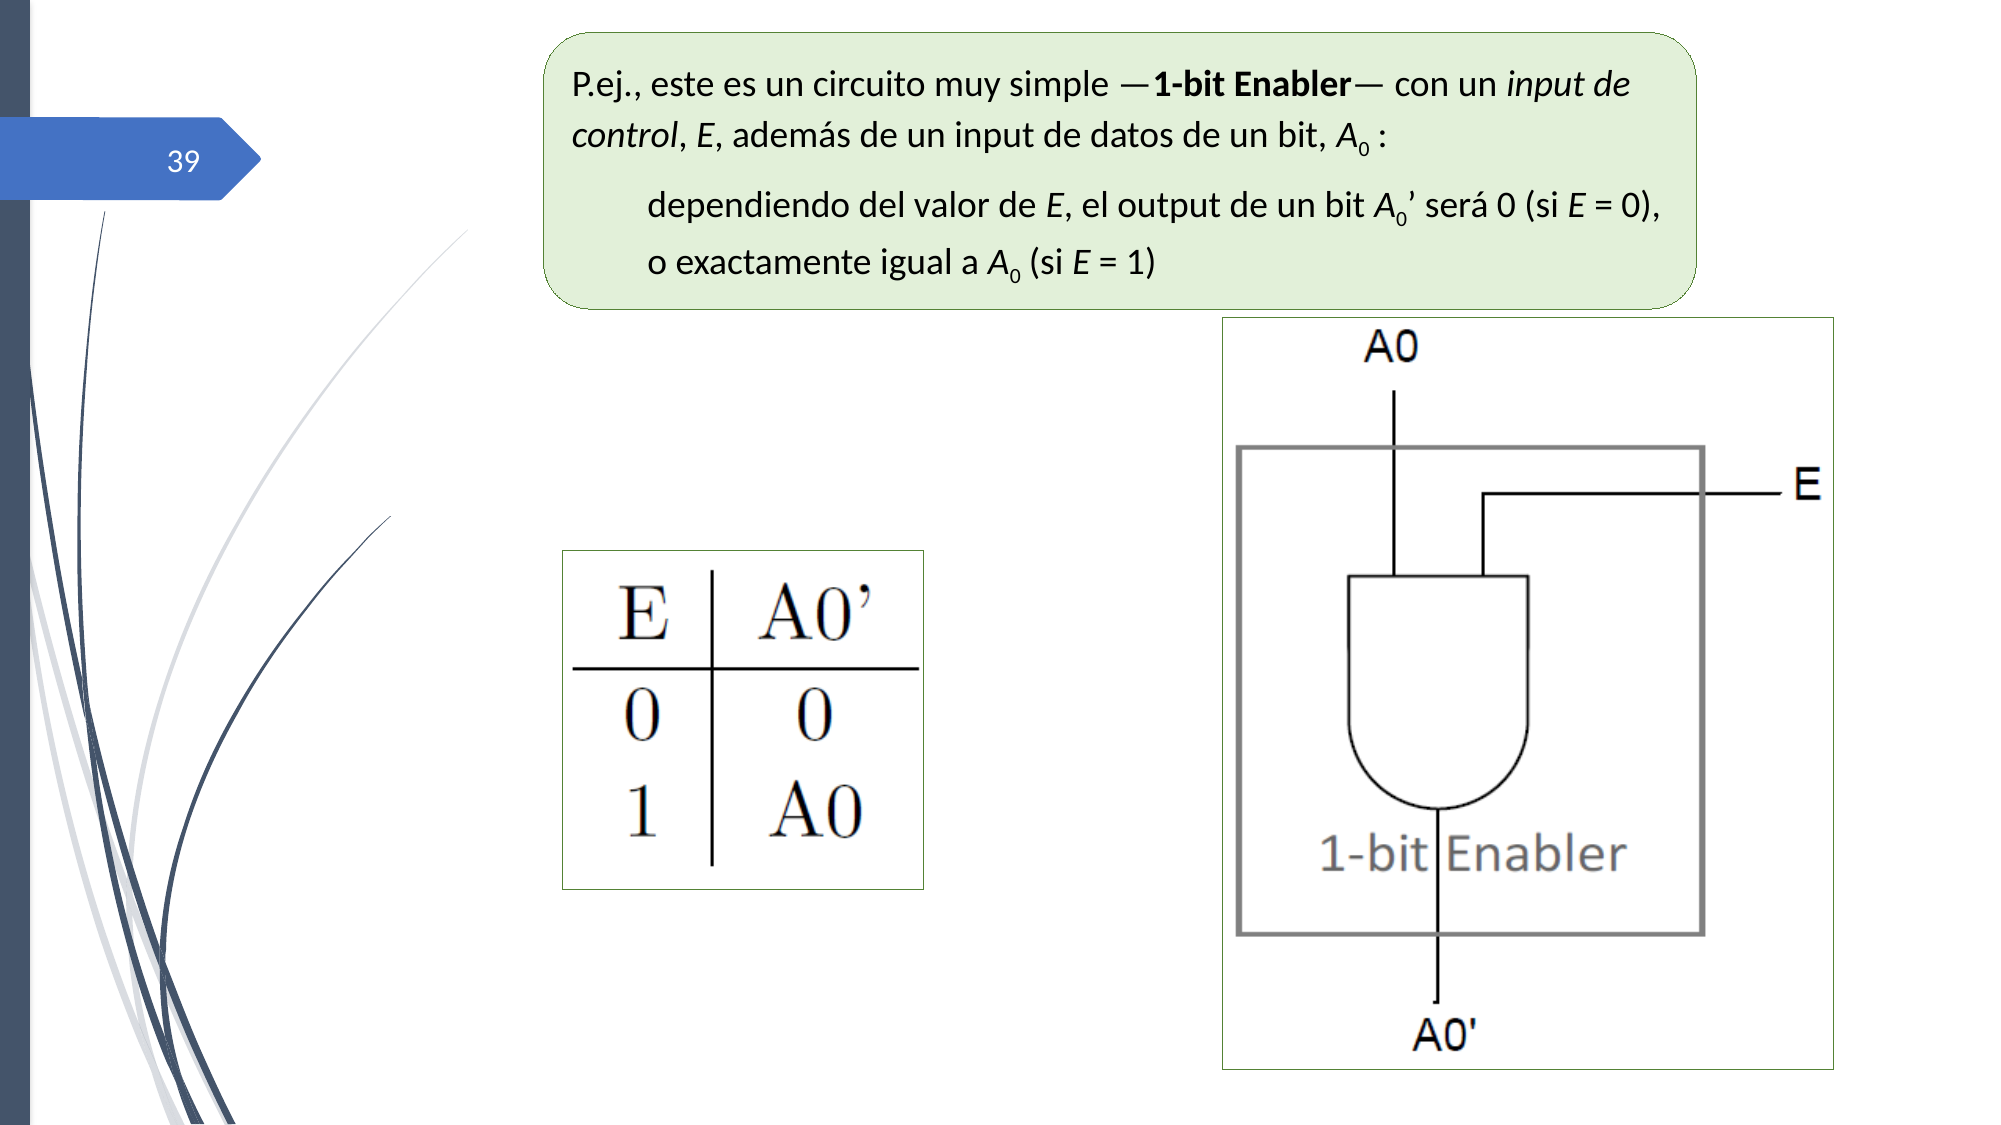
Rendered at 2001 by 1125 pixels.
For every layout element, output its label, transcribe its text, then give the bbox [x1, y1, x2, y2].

picture [562, 550, 924, 890]
text_box P.ej., este es un circuito muy simple —1-bit Enabler— con un input de control, E, además de un input de datos de un bit, A0 : dependiendo del valor de E, el output de un bit A0’ será 0 (si E = 0), o exactamente igual a A0 (si E = 1) [543, 32, 1697, 310]
slide_number 39 [87, 129, 216, 190]
picture [1221, 317, 1834, 1070]
